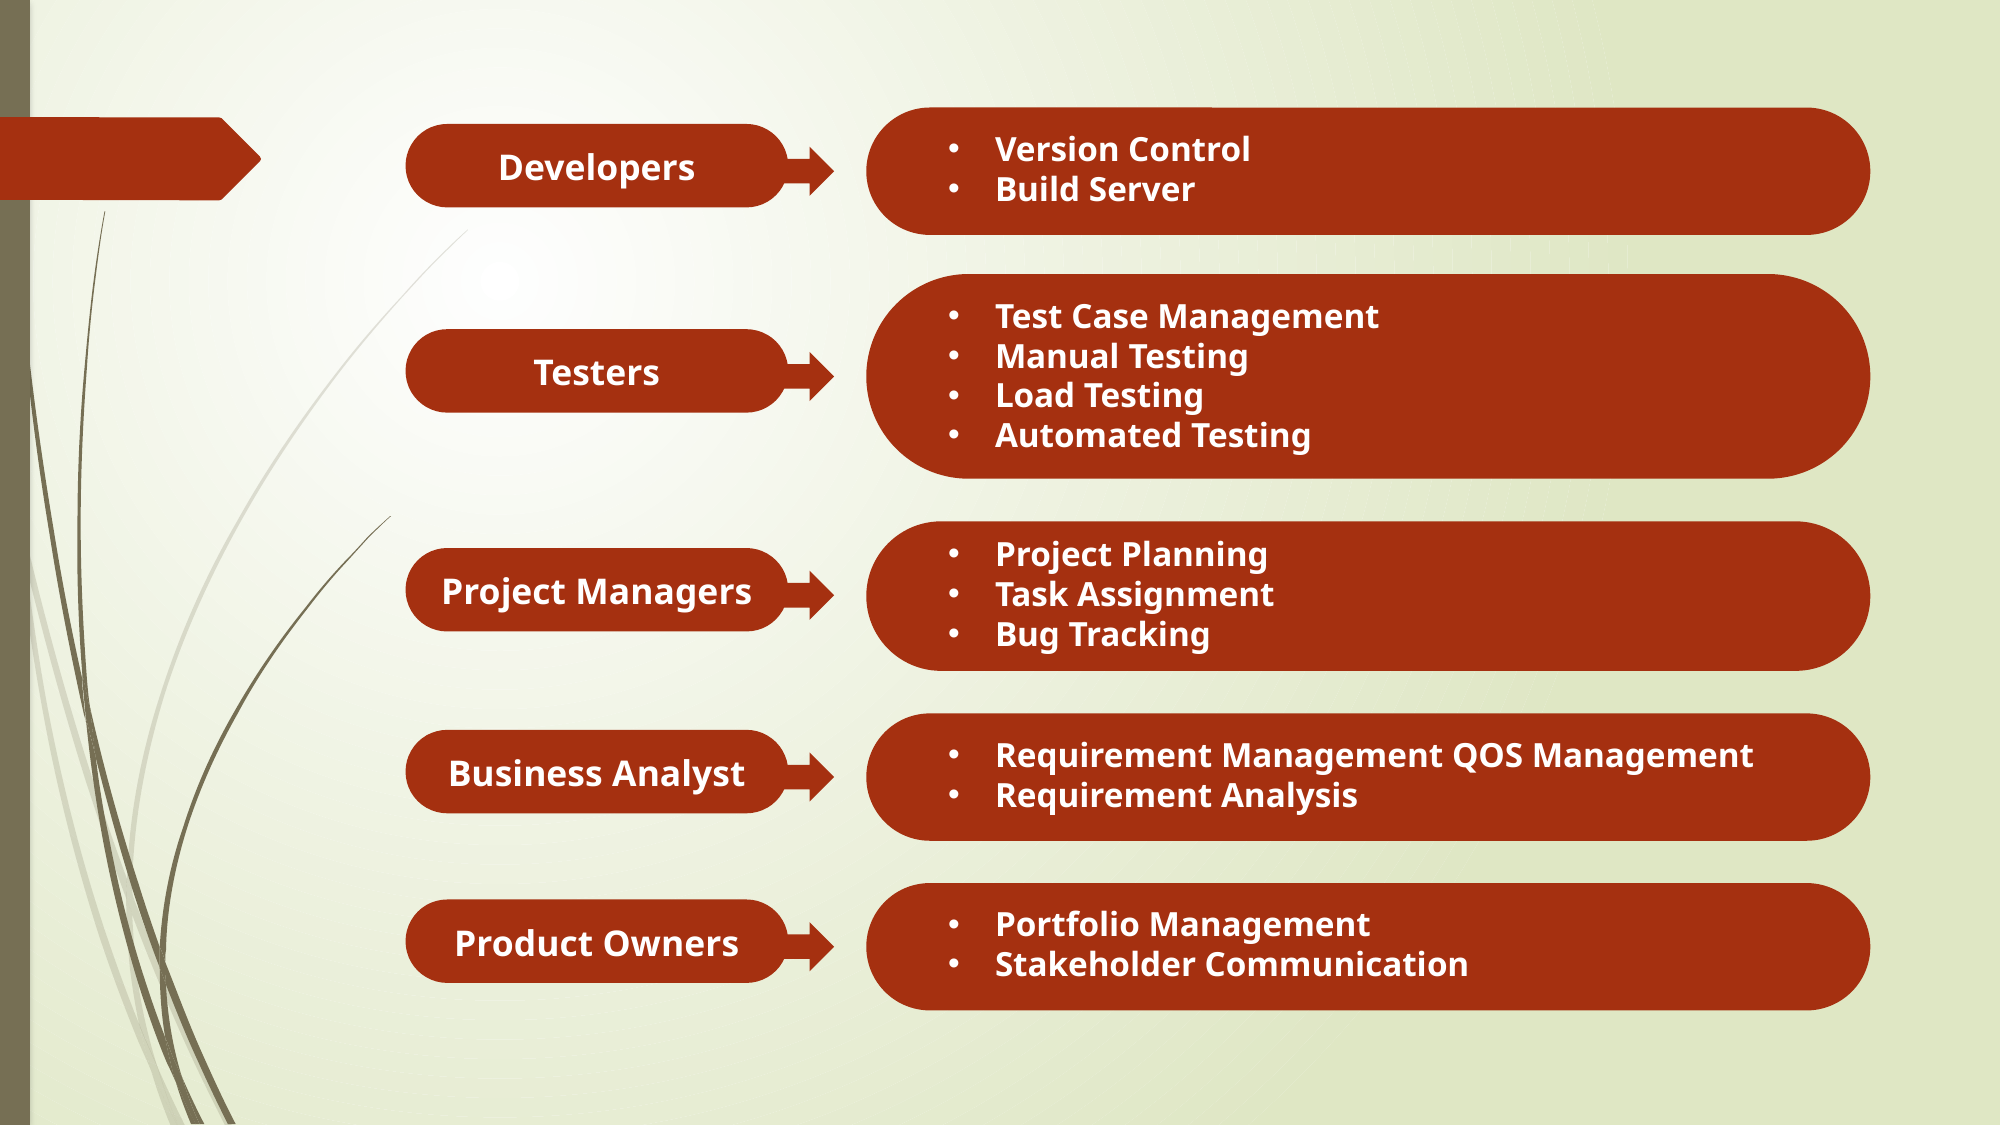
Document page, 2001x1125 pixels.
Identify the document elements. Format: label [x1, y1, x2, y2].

text_box [405, 882, 1871, 1011]
text_box [405, 107, 1871, 236]
text_box [405, 521, 1871, 672]
text_box [405, 273, 1871, 479]
text_box [405, 713, 1871, 841]
